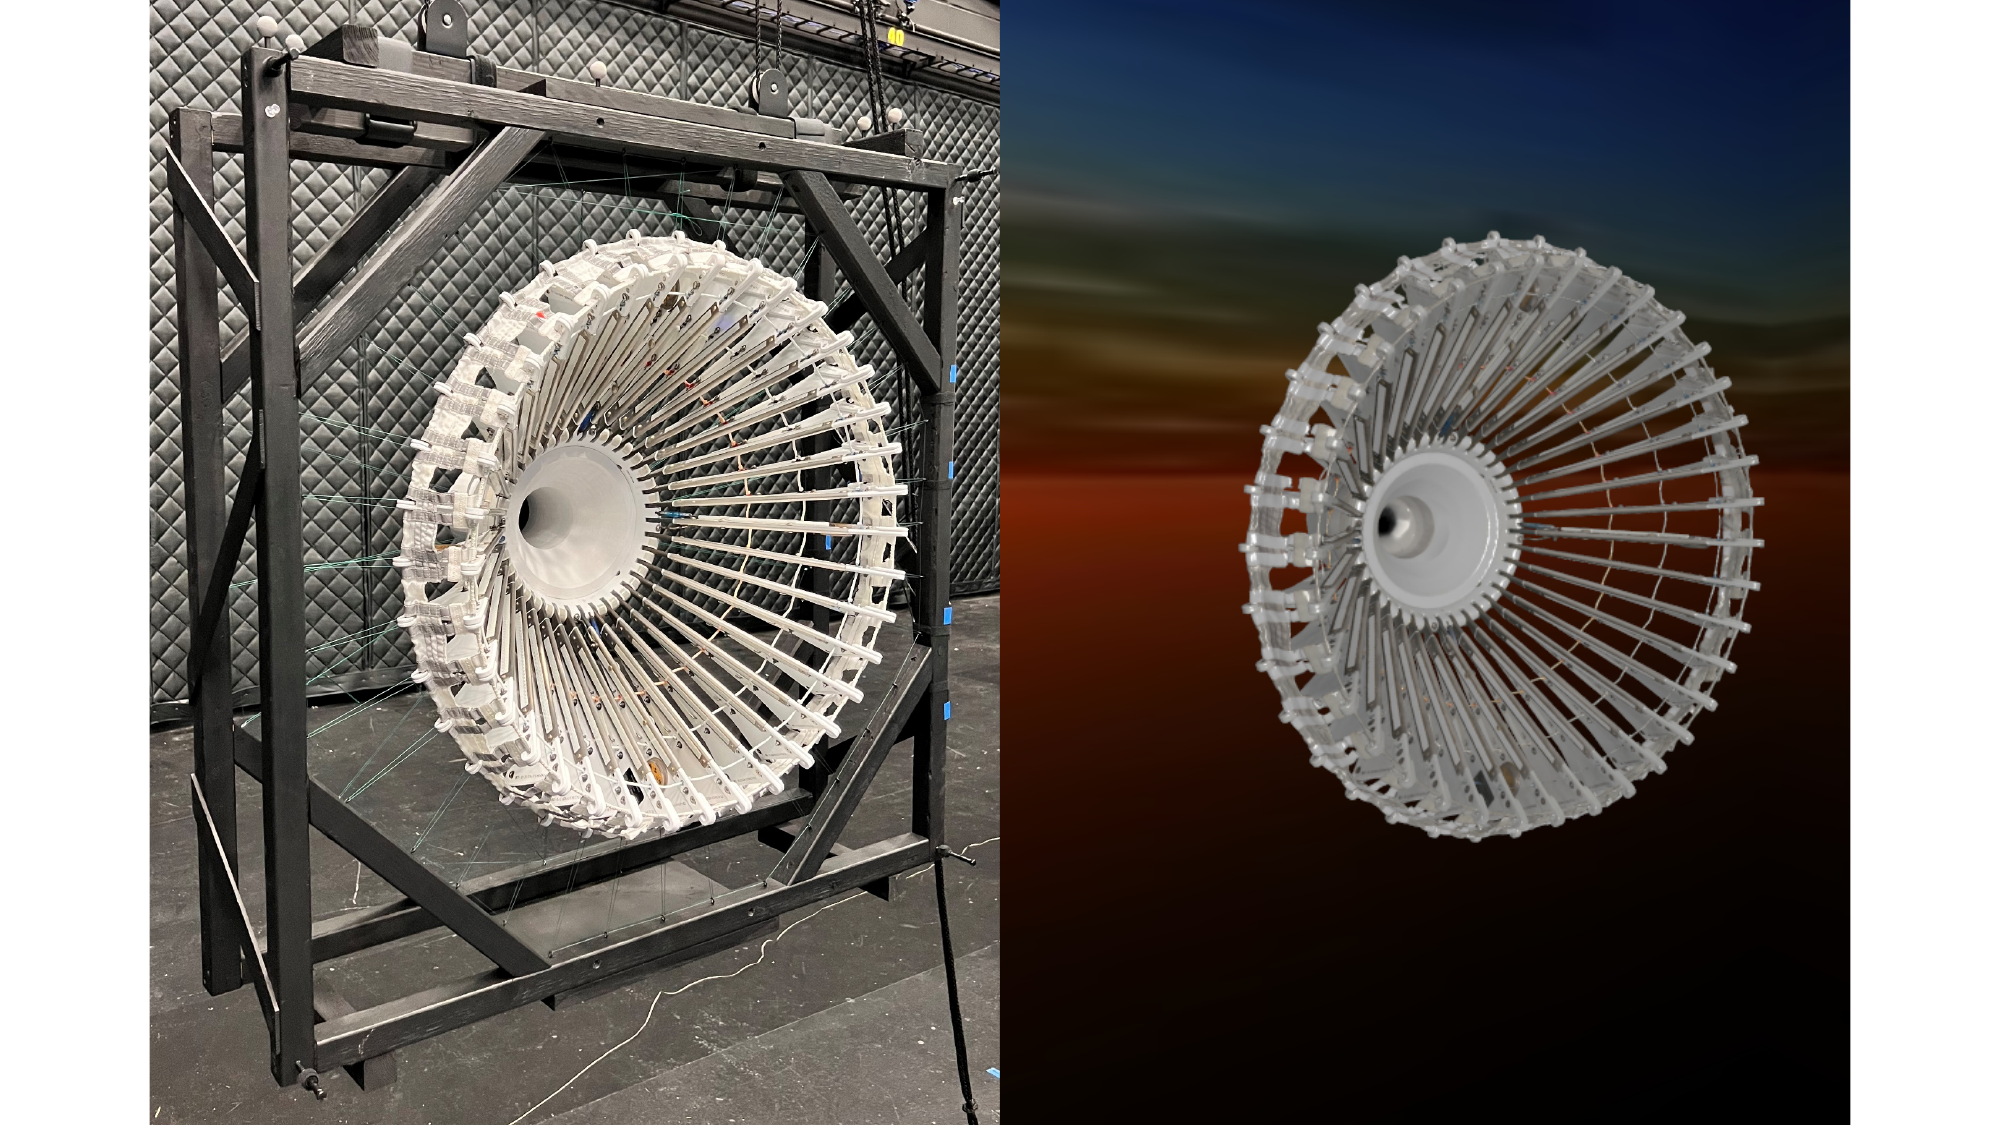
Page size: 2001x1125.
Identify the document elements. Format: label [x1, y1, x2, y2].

text_box [148, 0, 1851, 1125]
